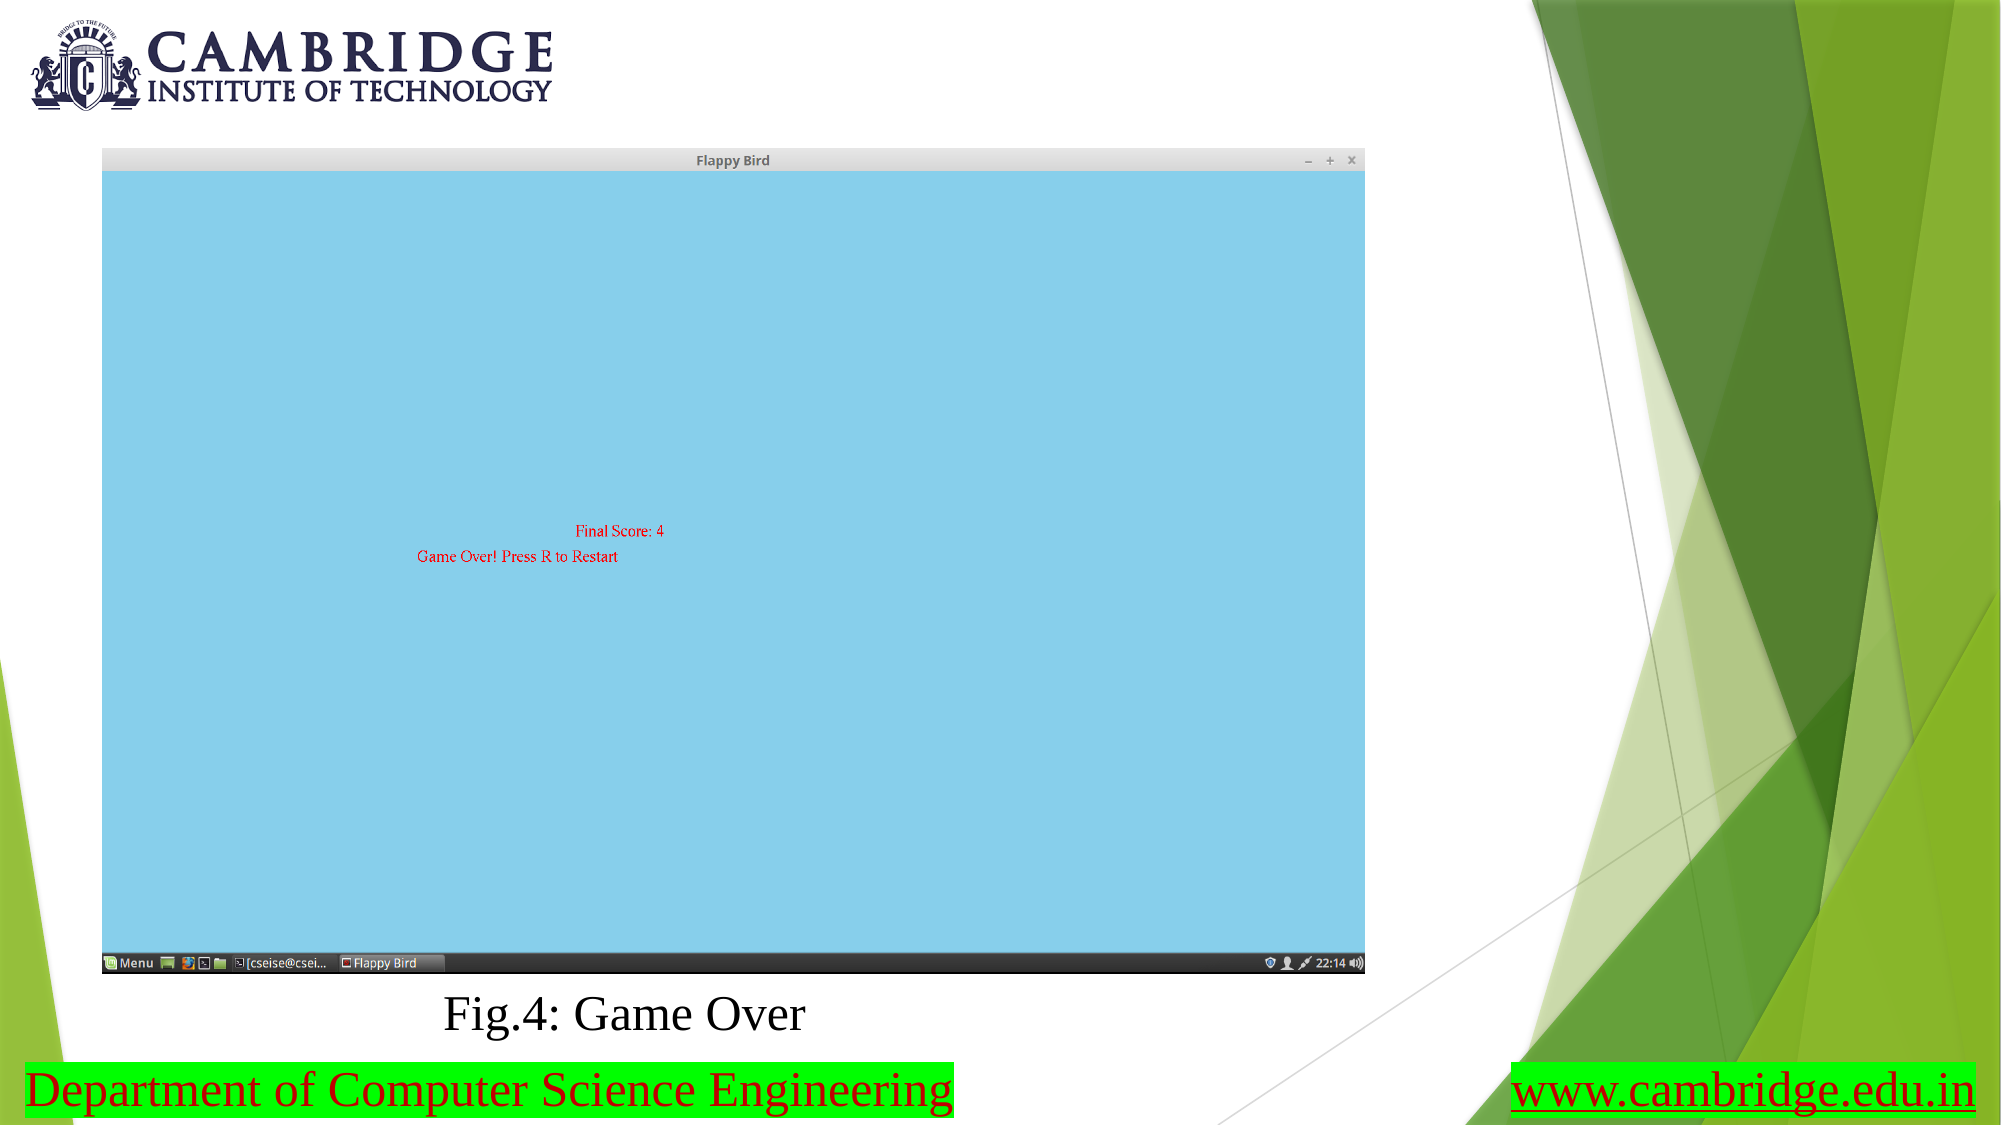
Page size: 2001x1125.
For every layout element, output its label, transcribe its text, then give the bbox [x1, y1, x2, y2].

picture [29, 20, 553, 112]
text_box Fig.4: Game Over [428, 983, 964, 1049]
picture [101, 147, 1366, 974]
text_box Department of Computer Science Engineering [10, 1049, 1054, 1124]
text_box www.cambridge.edu.in [1496, 1049, 2000, 1124]
